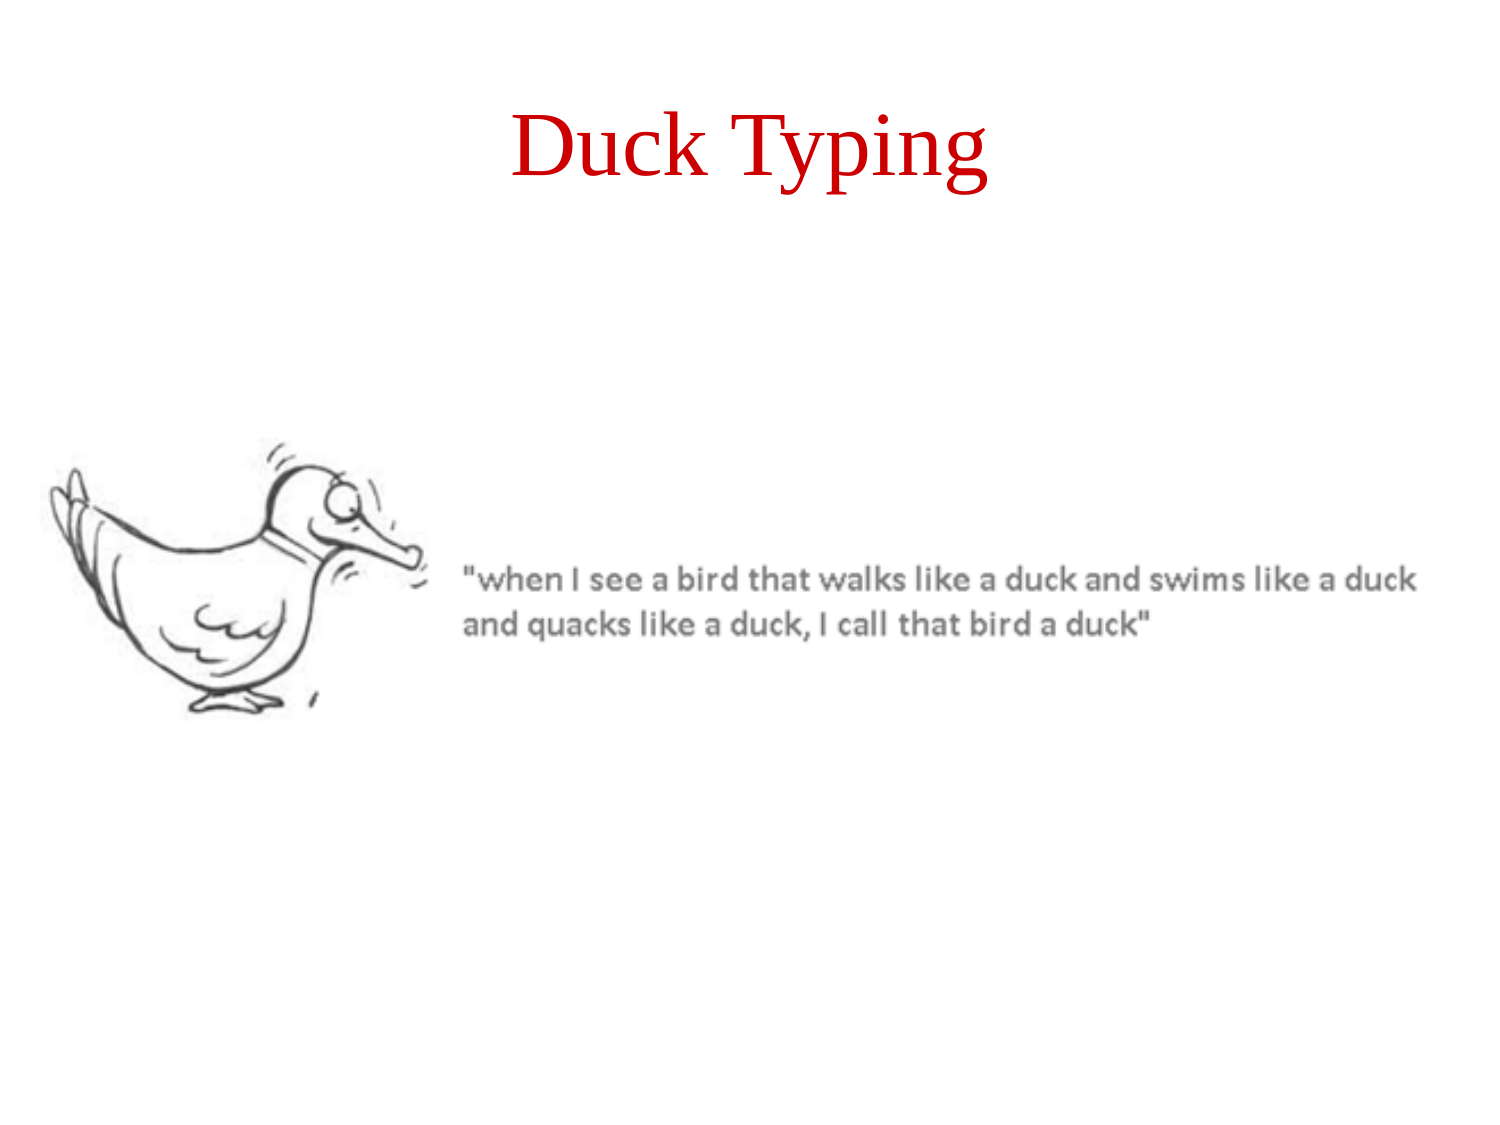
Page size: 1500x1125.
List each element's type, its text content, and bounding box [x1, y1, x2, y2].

picture [24, 412, 1479, 767]
title Duck Typing [75, 45, 1425, 233]
